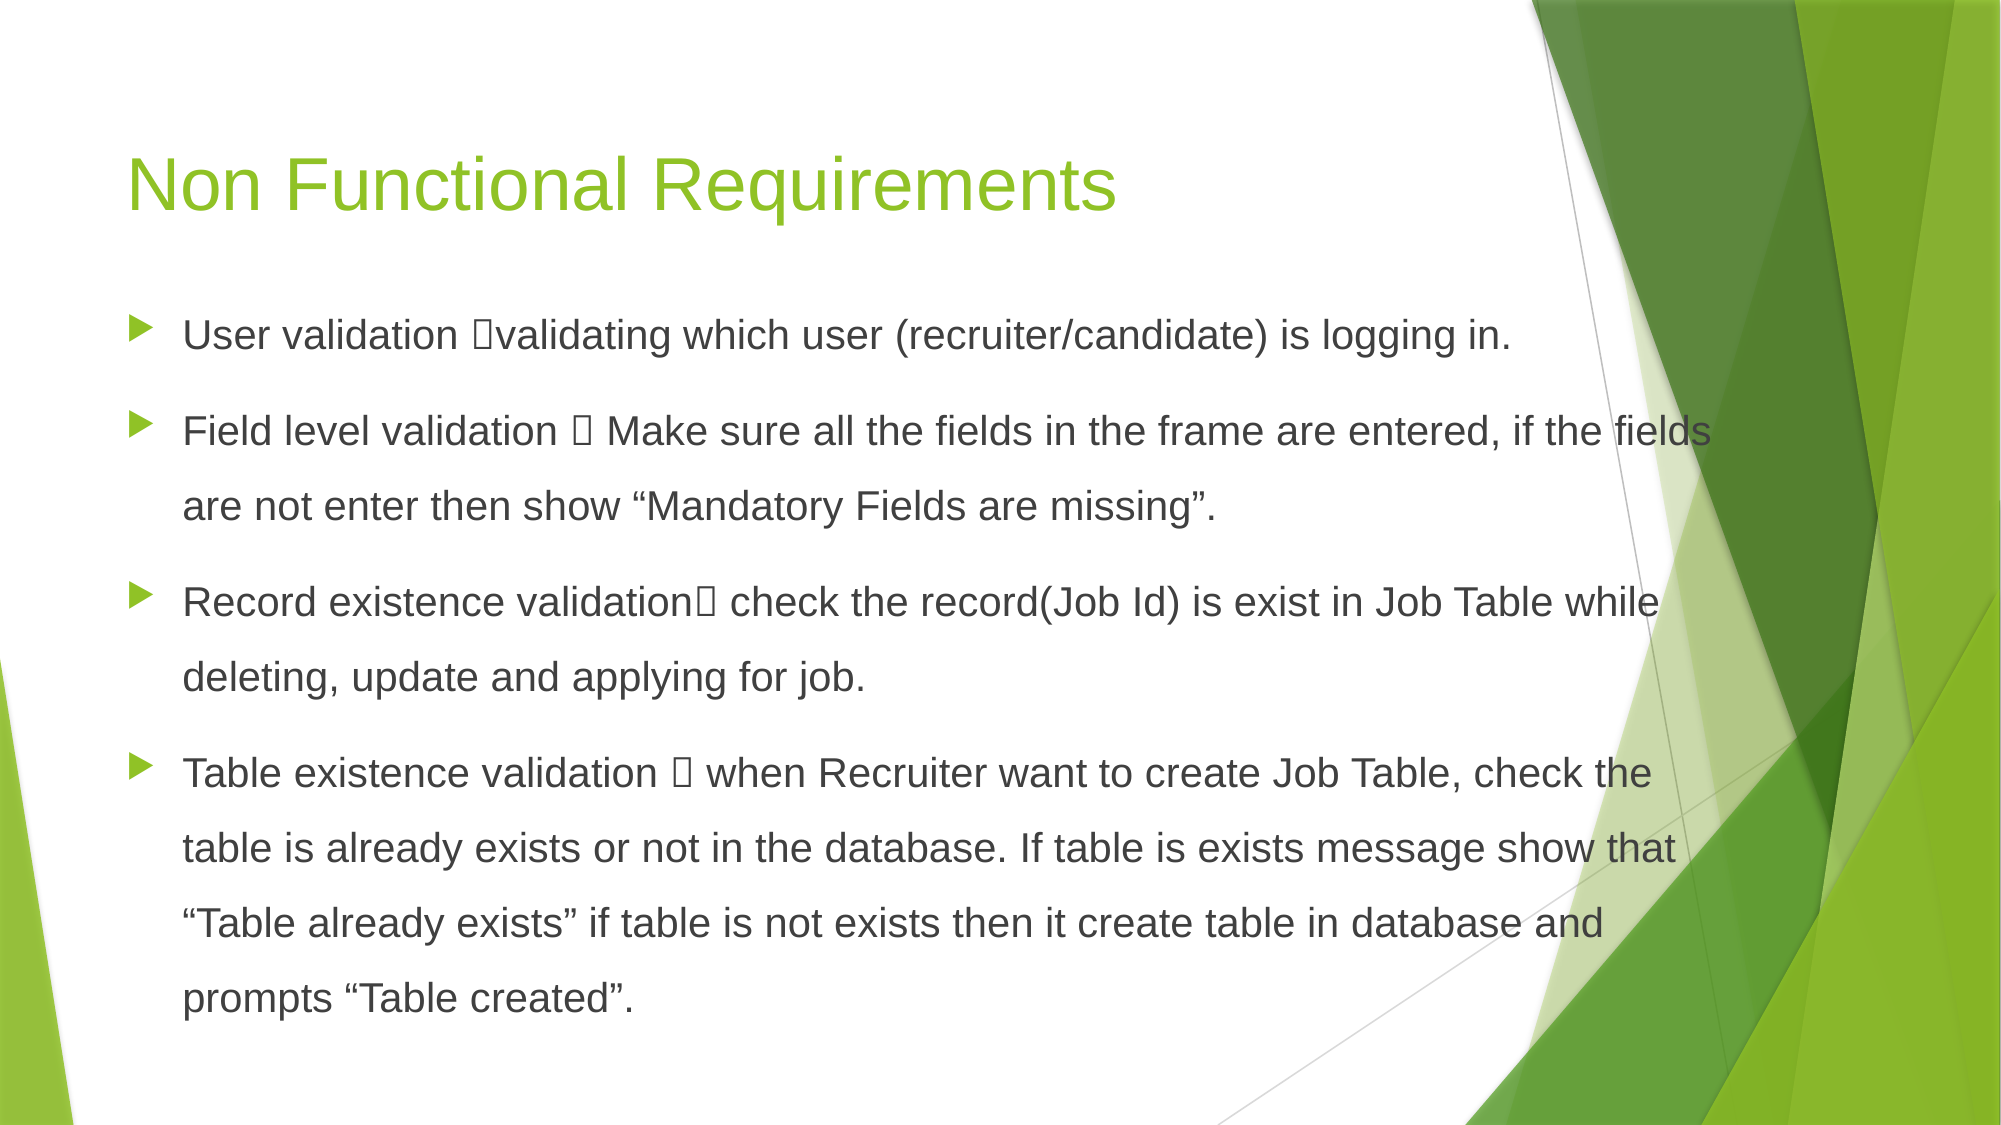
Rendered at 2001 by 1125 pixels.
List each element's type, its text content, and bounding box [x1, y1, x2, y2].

list User validation validating which user (recruiter/candidate) is logging in. Field level validation  Make sure all the fields in the frame are entered, if the fields are not enter then show “Mandatory Fields are missing”. Record existence validation check the record(Job Id) is exist in Job Table while deleting, update and applying for job. Table existence validation  when Recruiter want to create Job Table, check the table is already exists or not in the database. If table is exists message show that “Table already exists” if table is not exists then it create table in database and prompts “Table created”. [111, 275, 1763, 1109]
title Non Functional Requirements [111, 128, 1389, 238]
